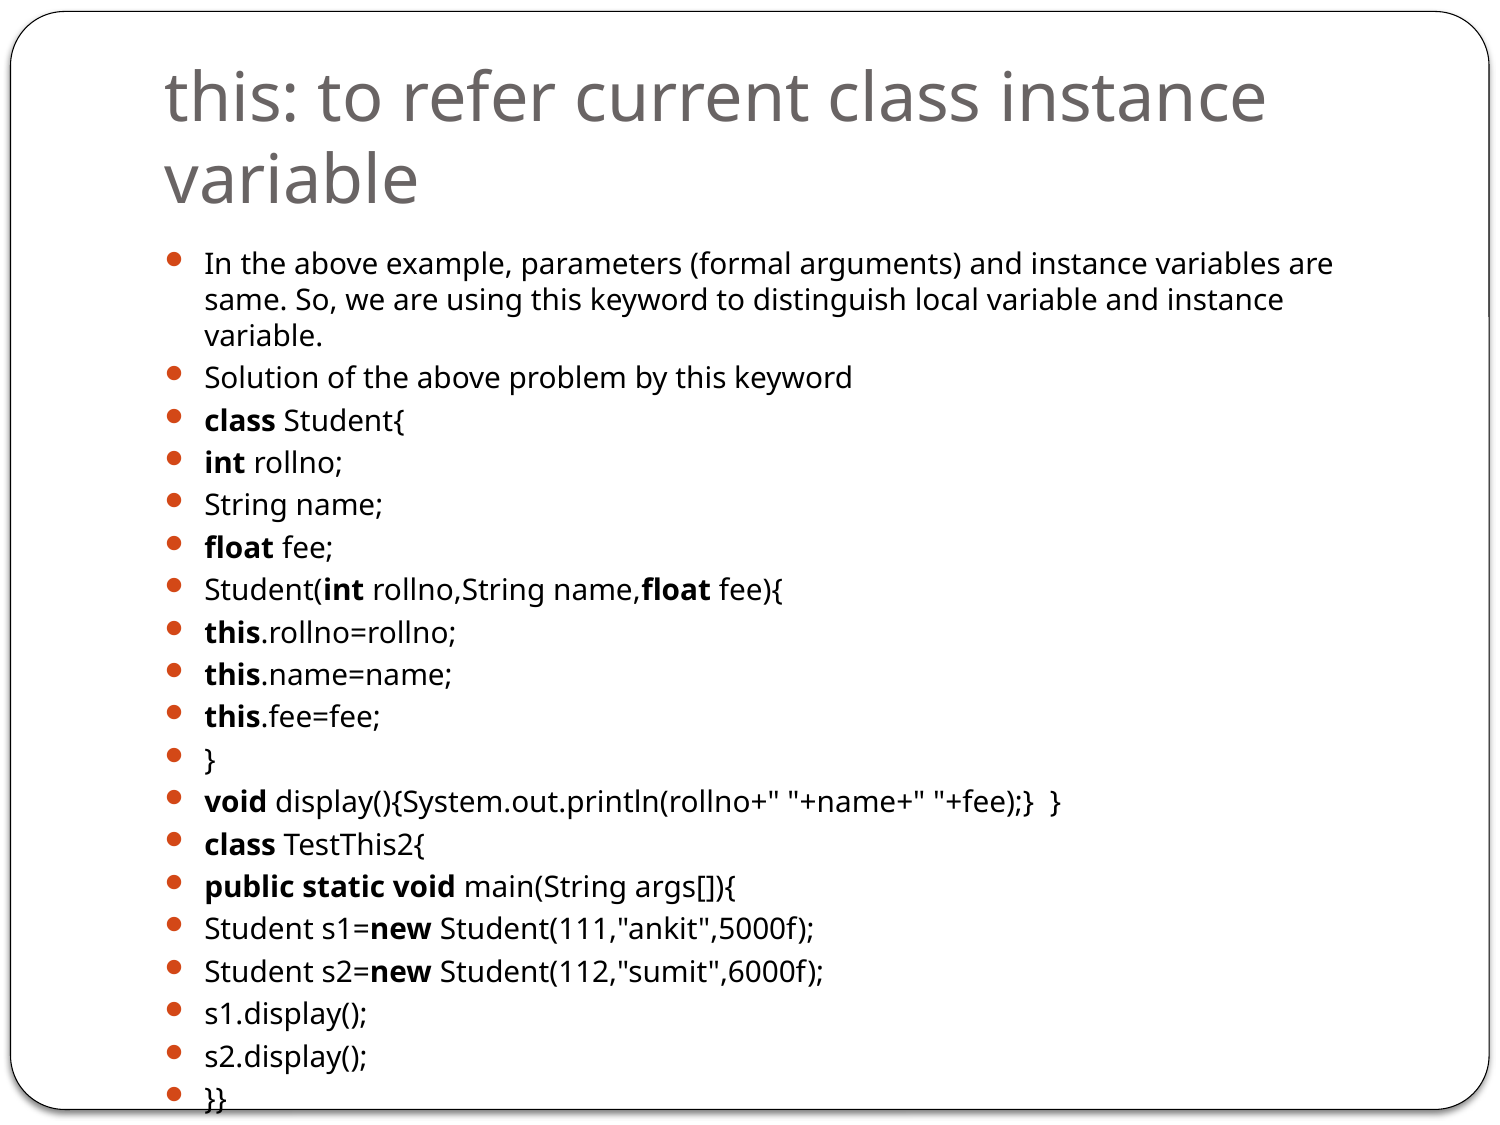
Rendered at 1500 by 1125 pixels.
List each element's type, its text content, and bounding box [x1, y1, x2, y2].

list In the above example, parameters (formal arguments) and instance variables are same. So, we are using this keyword to distinguish local variable and instance variable. Solution of the above problem by this keyword class Student{ int rollno; String name; float fee; Student(int rollno,String name,float fee){ this.rollno=rollno; this.name=name; this.fee=fee; } void display(){System.out.println(rollno+" "+name+" "+fee);} } class TestThis2{ public static void main(String args[]){ Student s1=new Student(111,"ankit",5000f); Student s2=new Student(112,"sumit",6000f); s1.display(); s2.display(); }} [150, 237, 1425, 1125]
title this: to refer current class instance variable [150, 45, 1425, 233]
